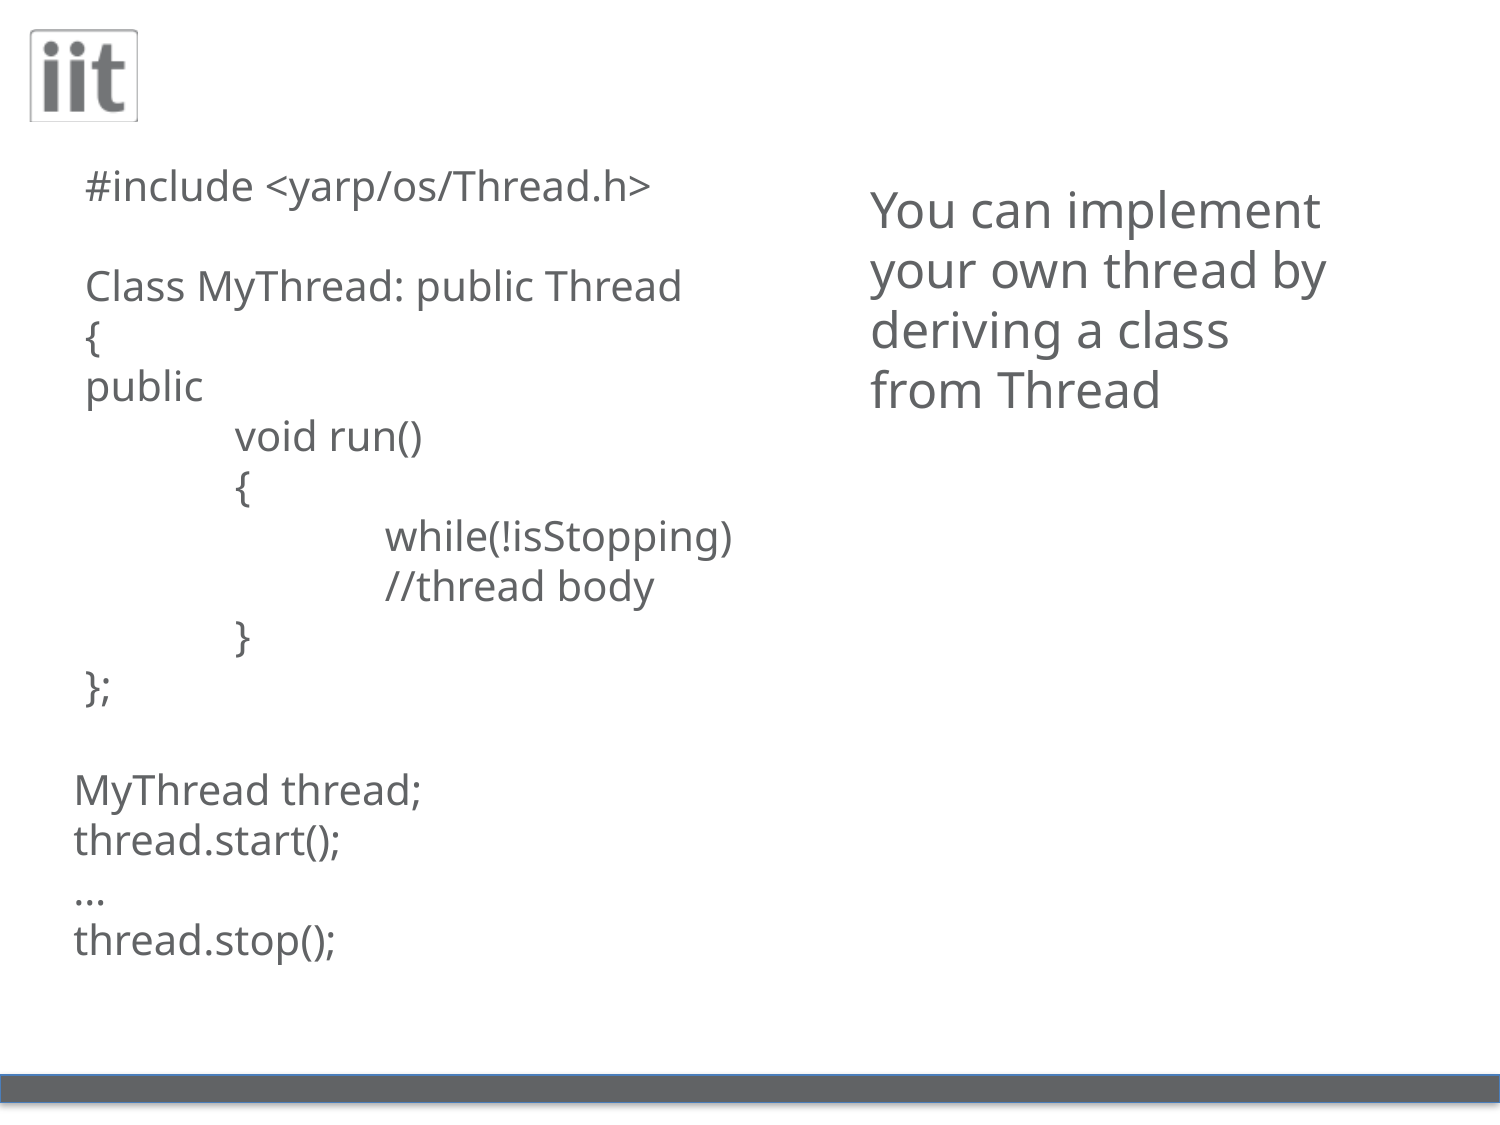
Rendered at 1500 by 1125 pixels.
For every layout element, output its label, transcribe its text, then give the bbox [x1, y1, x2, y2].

text_box You can implement your own thread by deriving a class from Thread [855, 170, 1360, 426]
text_box #include <yarp/os/Thread.h> Class MyThread: public Thread { public void run() { while(!isStopping) //thread body } }; [70, 152, 844, 718]
text_box MyThread thread; thread.start(); … thread.stop(); [58, 656, 832, 972]
